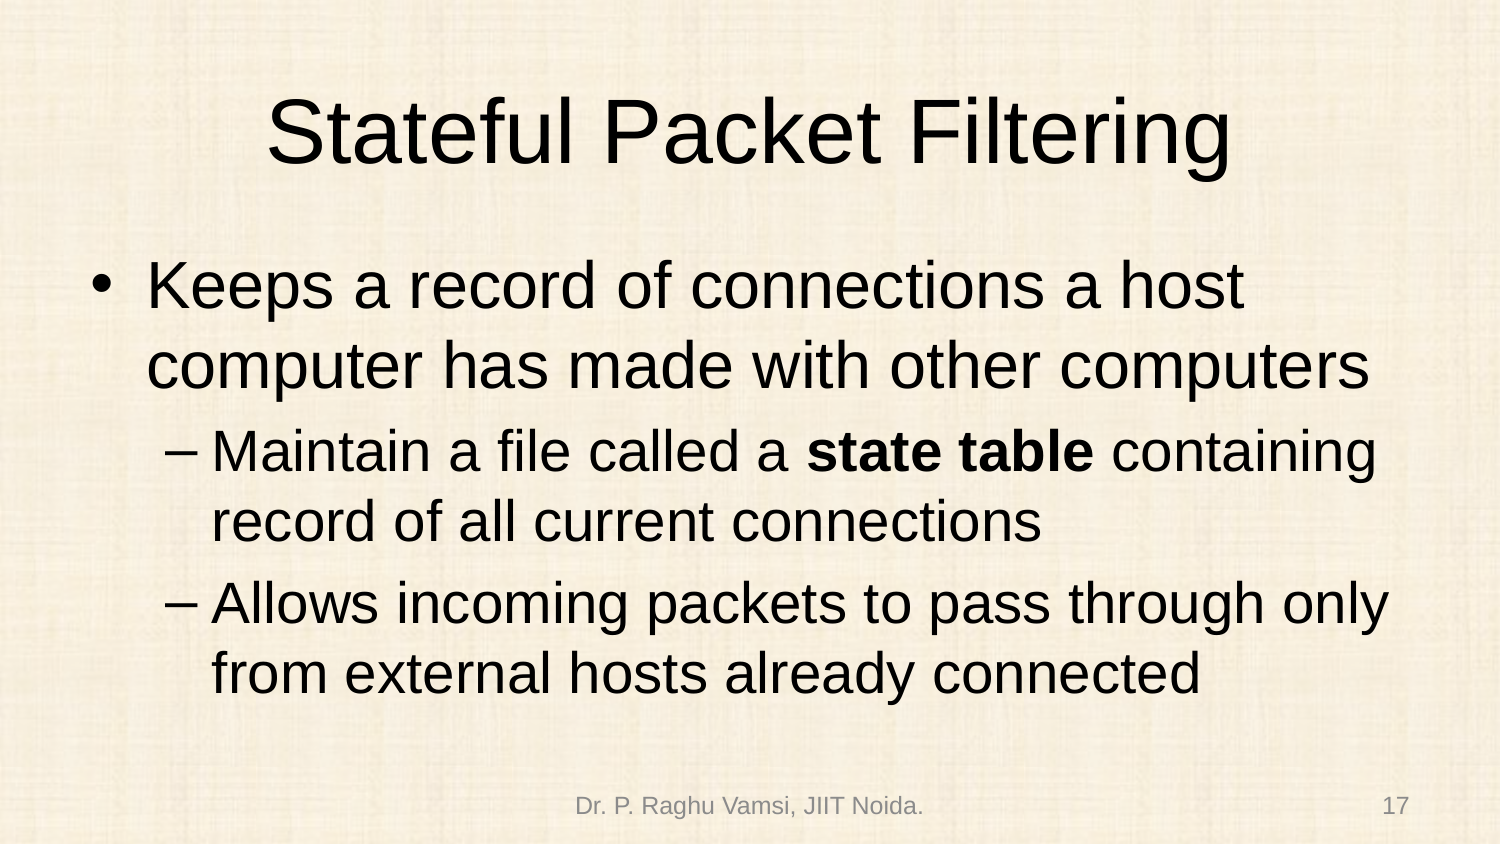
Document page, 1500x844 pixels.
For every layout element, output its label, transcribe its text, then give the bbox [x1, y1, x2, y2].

list Keeps a record of connections a host computer has made with other computers Maintain a file called a state table containing record of all current connections Allows incoming packets to pass through only from external hosts already connected [75, 234, 1425, 769]
title Stateful Packet Filtering [87, 46, 1413, 207]
slide_number 17 [1074, 782, 1425, 827]
footer Dr. P. Raghu Vamsi, JIIT Noida. [512, 782, 988, 827]
